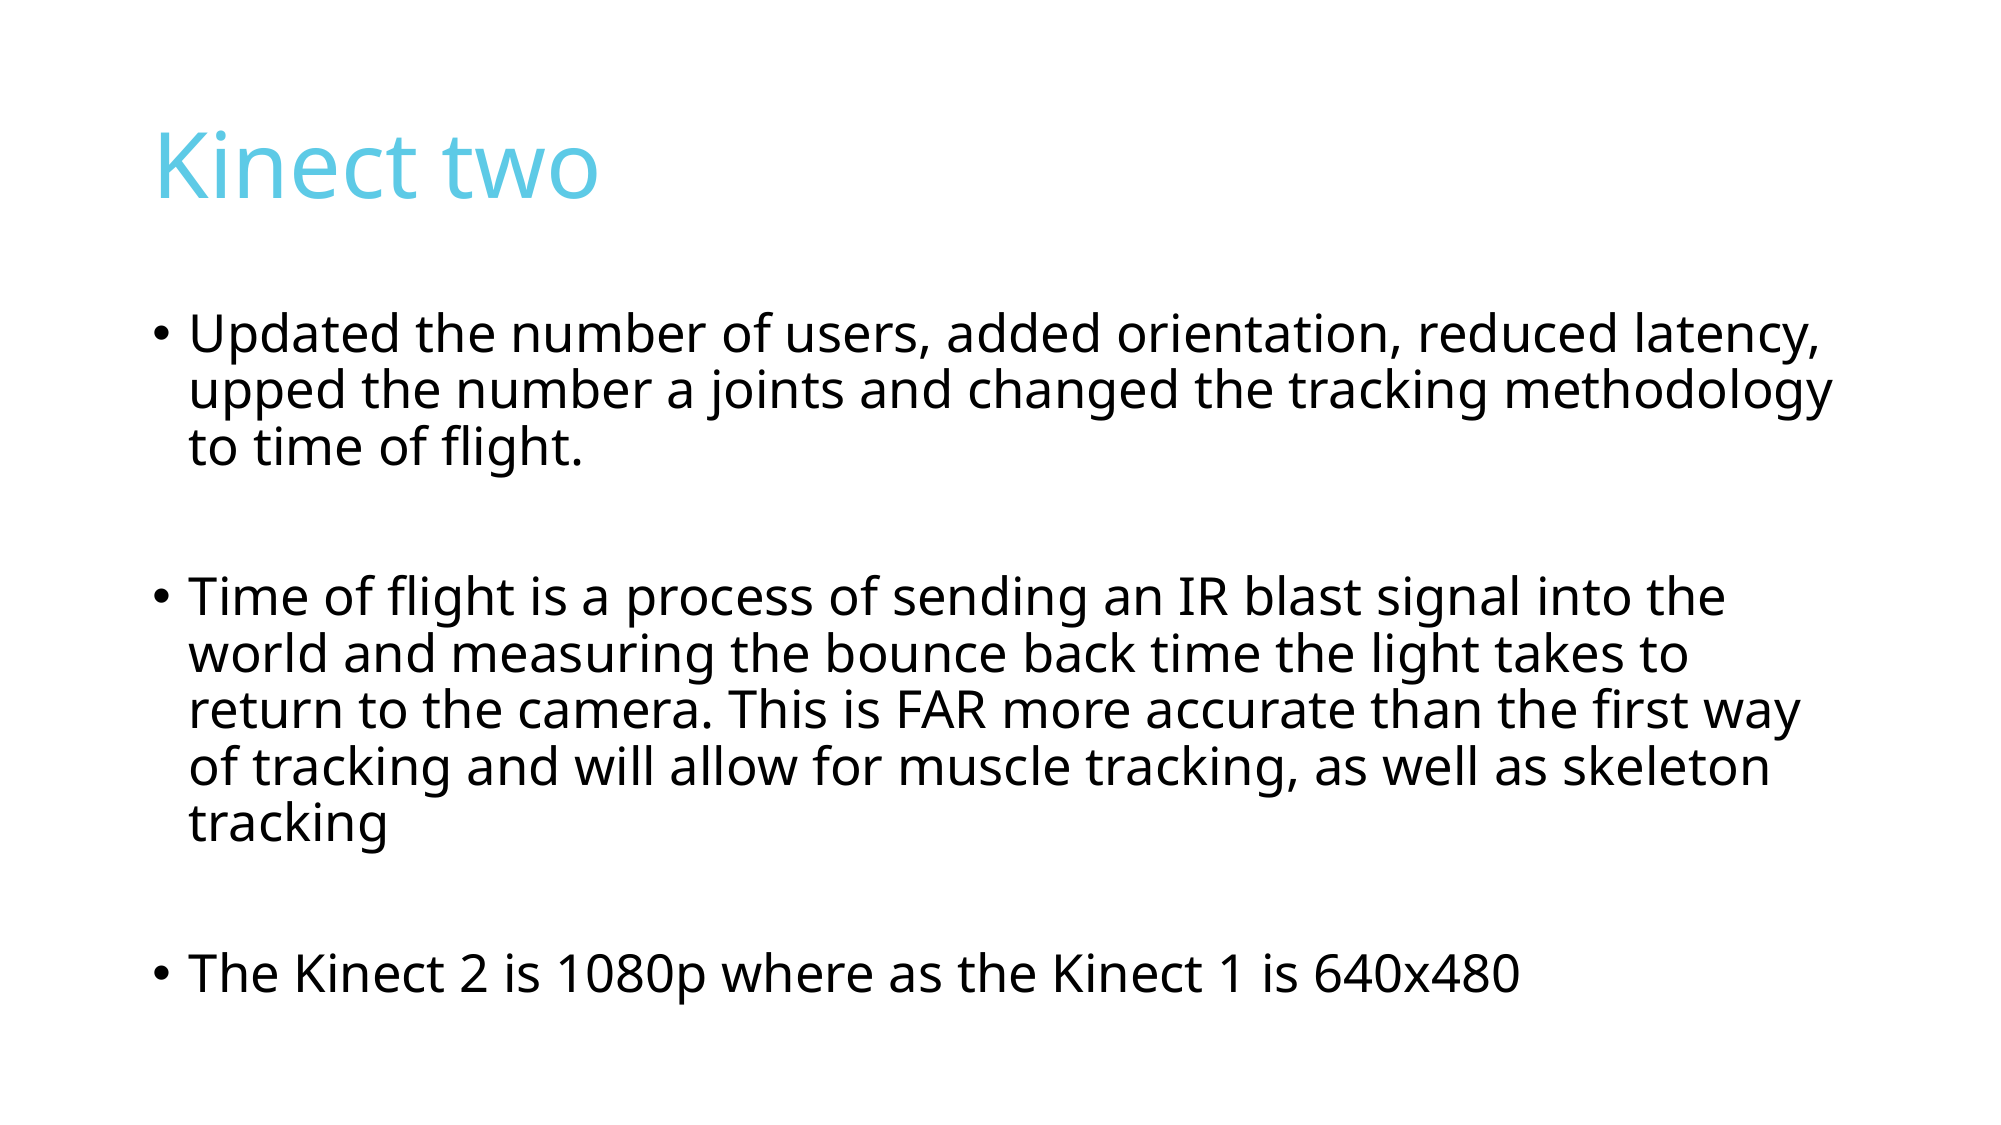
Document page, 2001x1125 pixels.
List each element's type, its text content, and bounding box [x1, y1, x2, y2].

title Kinect two [137, 59, 1863, 278]
list Updated the number of users, added orientation, reduced latency, upped the number a joints and changed the tracking methodology to time of flight. Time of flight is a process of sending an IR blast signal into the world and measuring the bounce back time the light takes to return to the camera. This is FAR more accurate than the first way of tracking and will allow for muscle tracking, as well as skeleton tracking The Kinect 2 is 1080p where as the Kinect 1 is 640x480 [137, 299, 1863, 1014]
